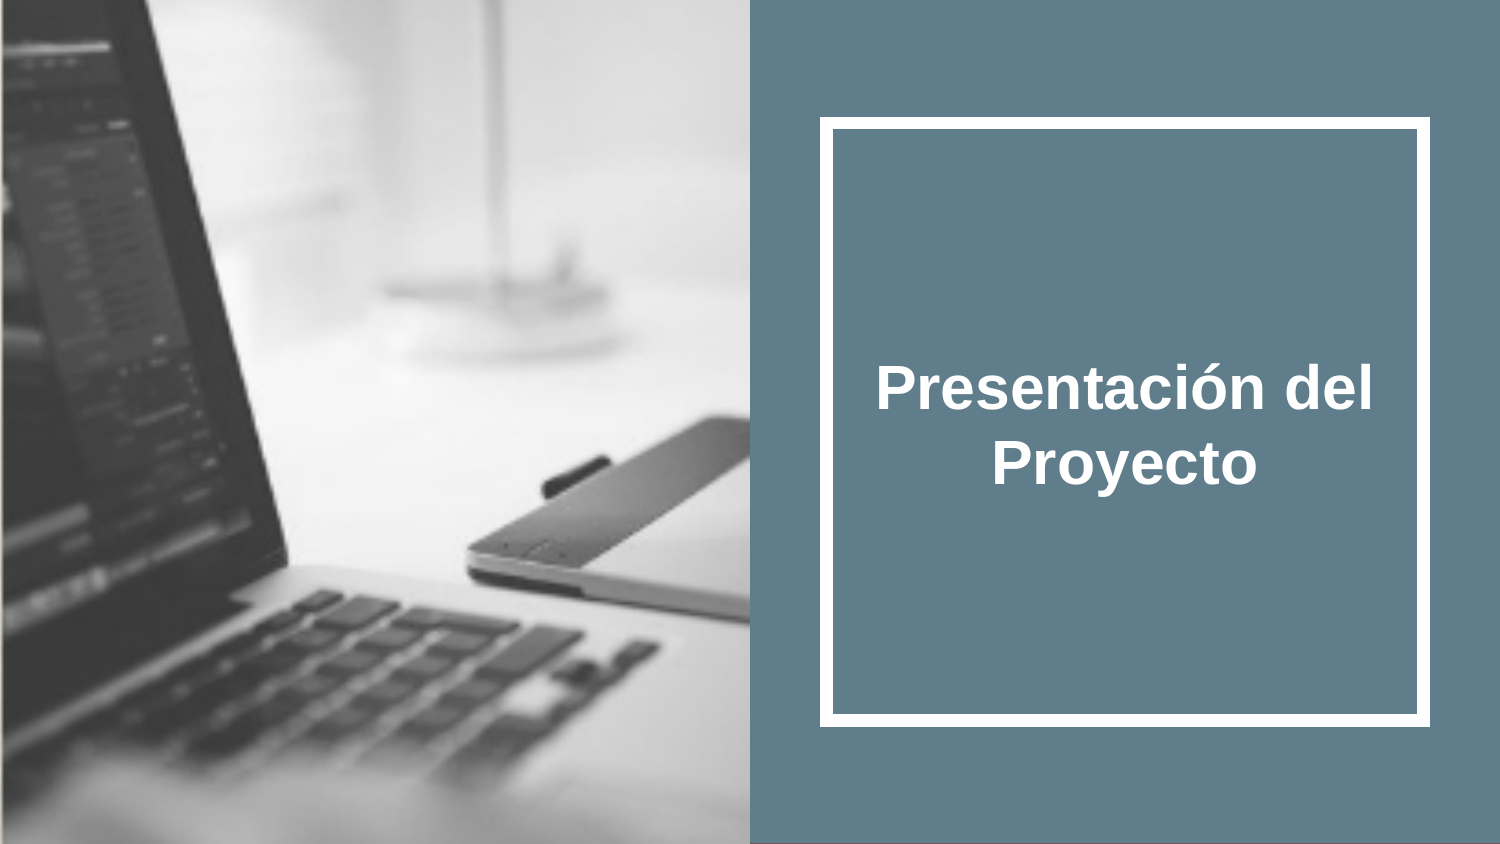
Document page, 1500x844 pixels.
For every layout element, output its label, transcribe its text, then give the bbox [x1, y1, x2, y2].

picture [0, 0, 751, 844]
title Presentación del Proyecto [848, 151, 1402, 693]
